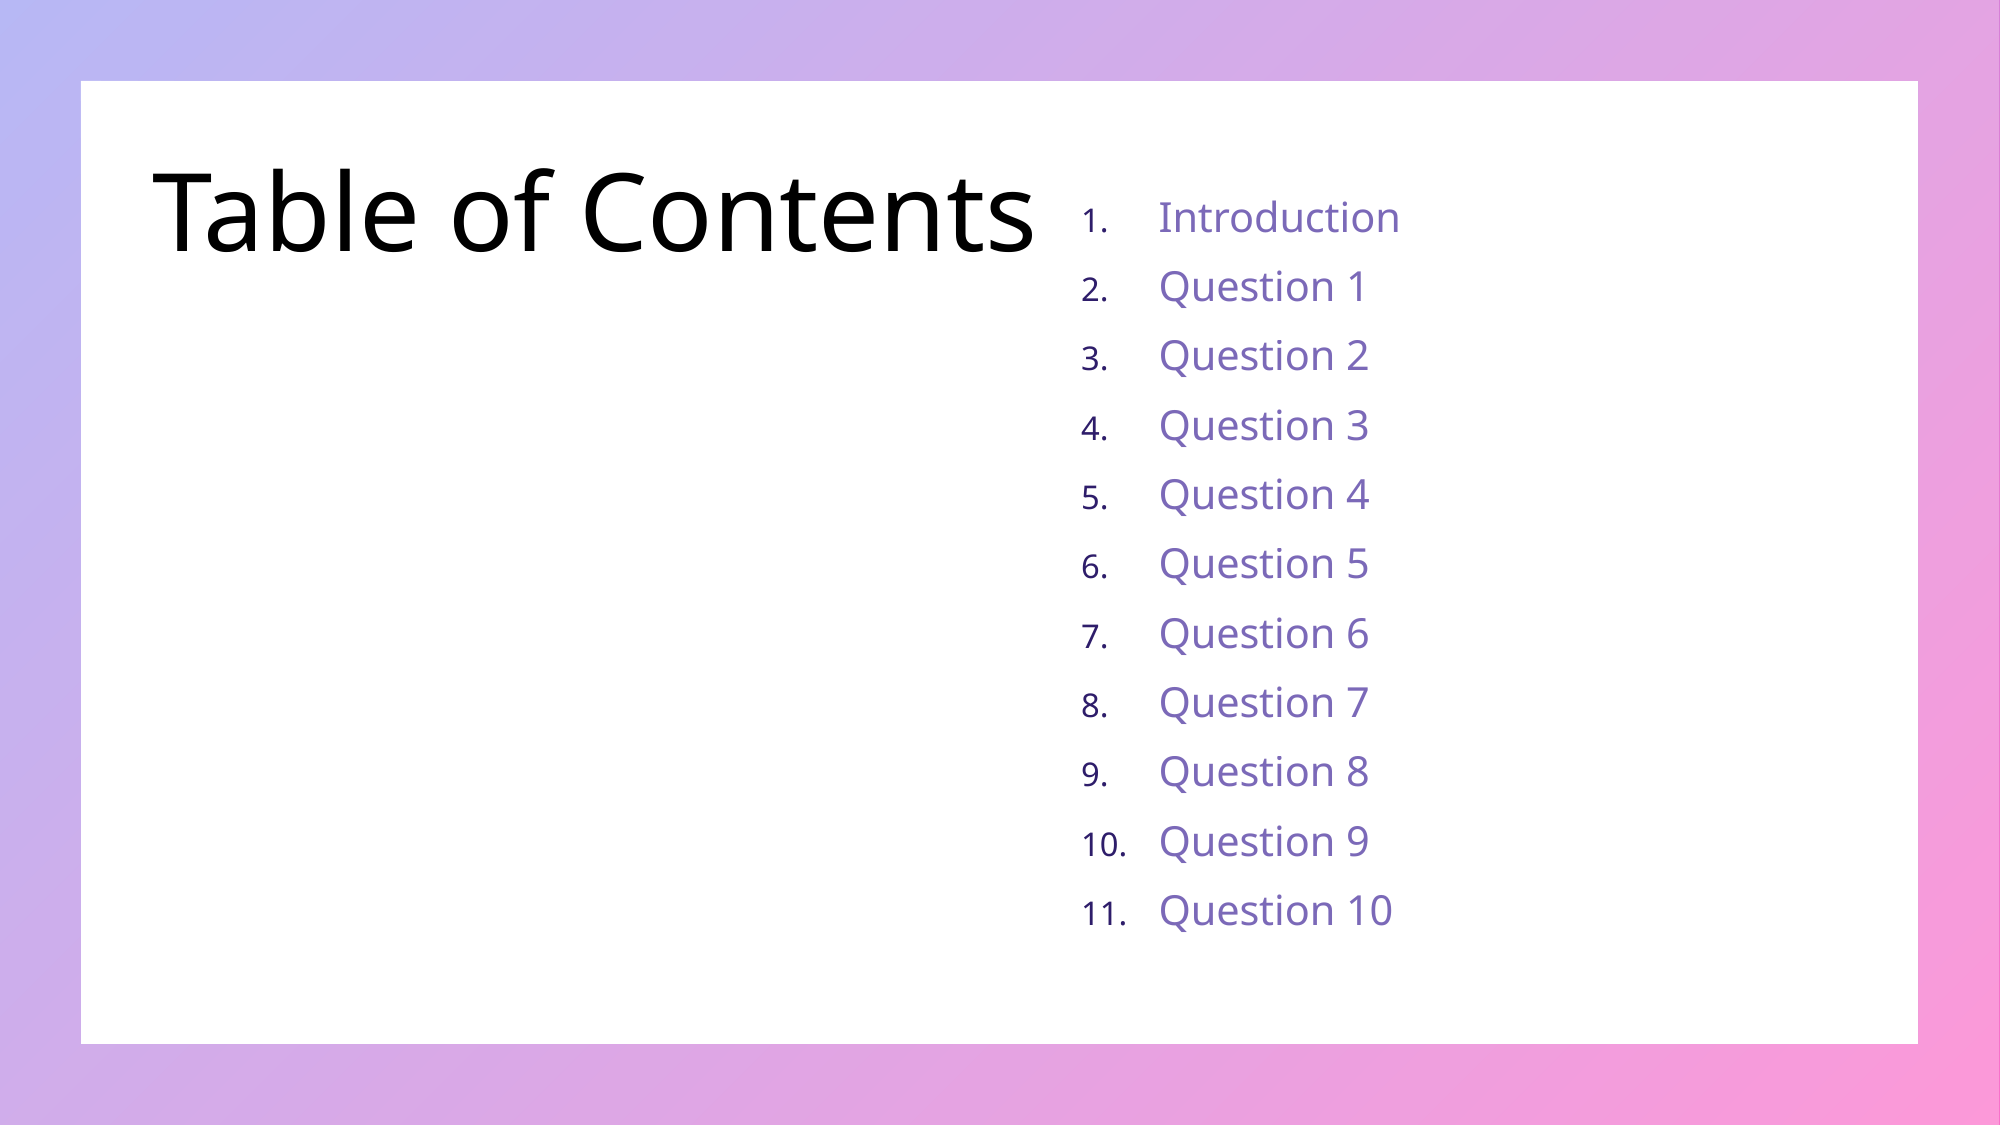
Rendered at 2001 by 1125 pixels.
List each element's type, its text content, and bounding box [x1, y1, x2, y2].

list Introduction Question 1 Question 2 Question 3 Question 4 Question 5 Question 6 Question 7 Question 8 Question 9 Question 10 [1066, 178, 1785, 947]
title Table of Contents [137, 149, 1121, 614]
